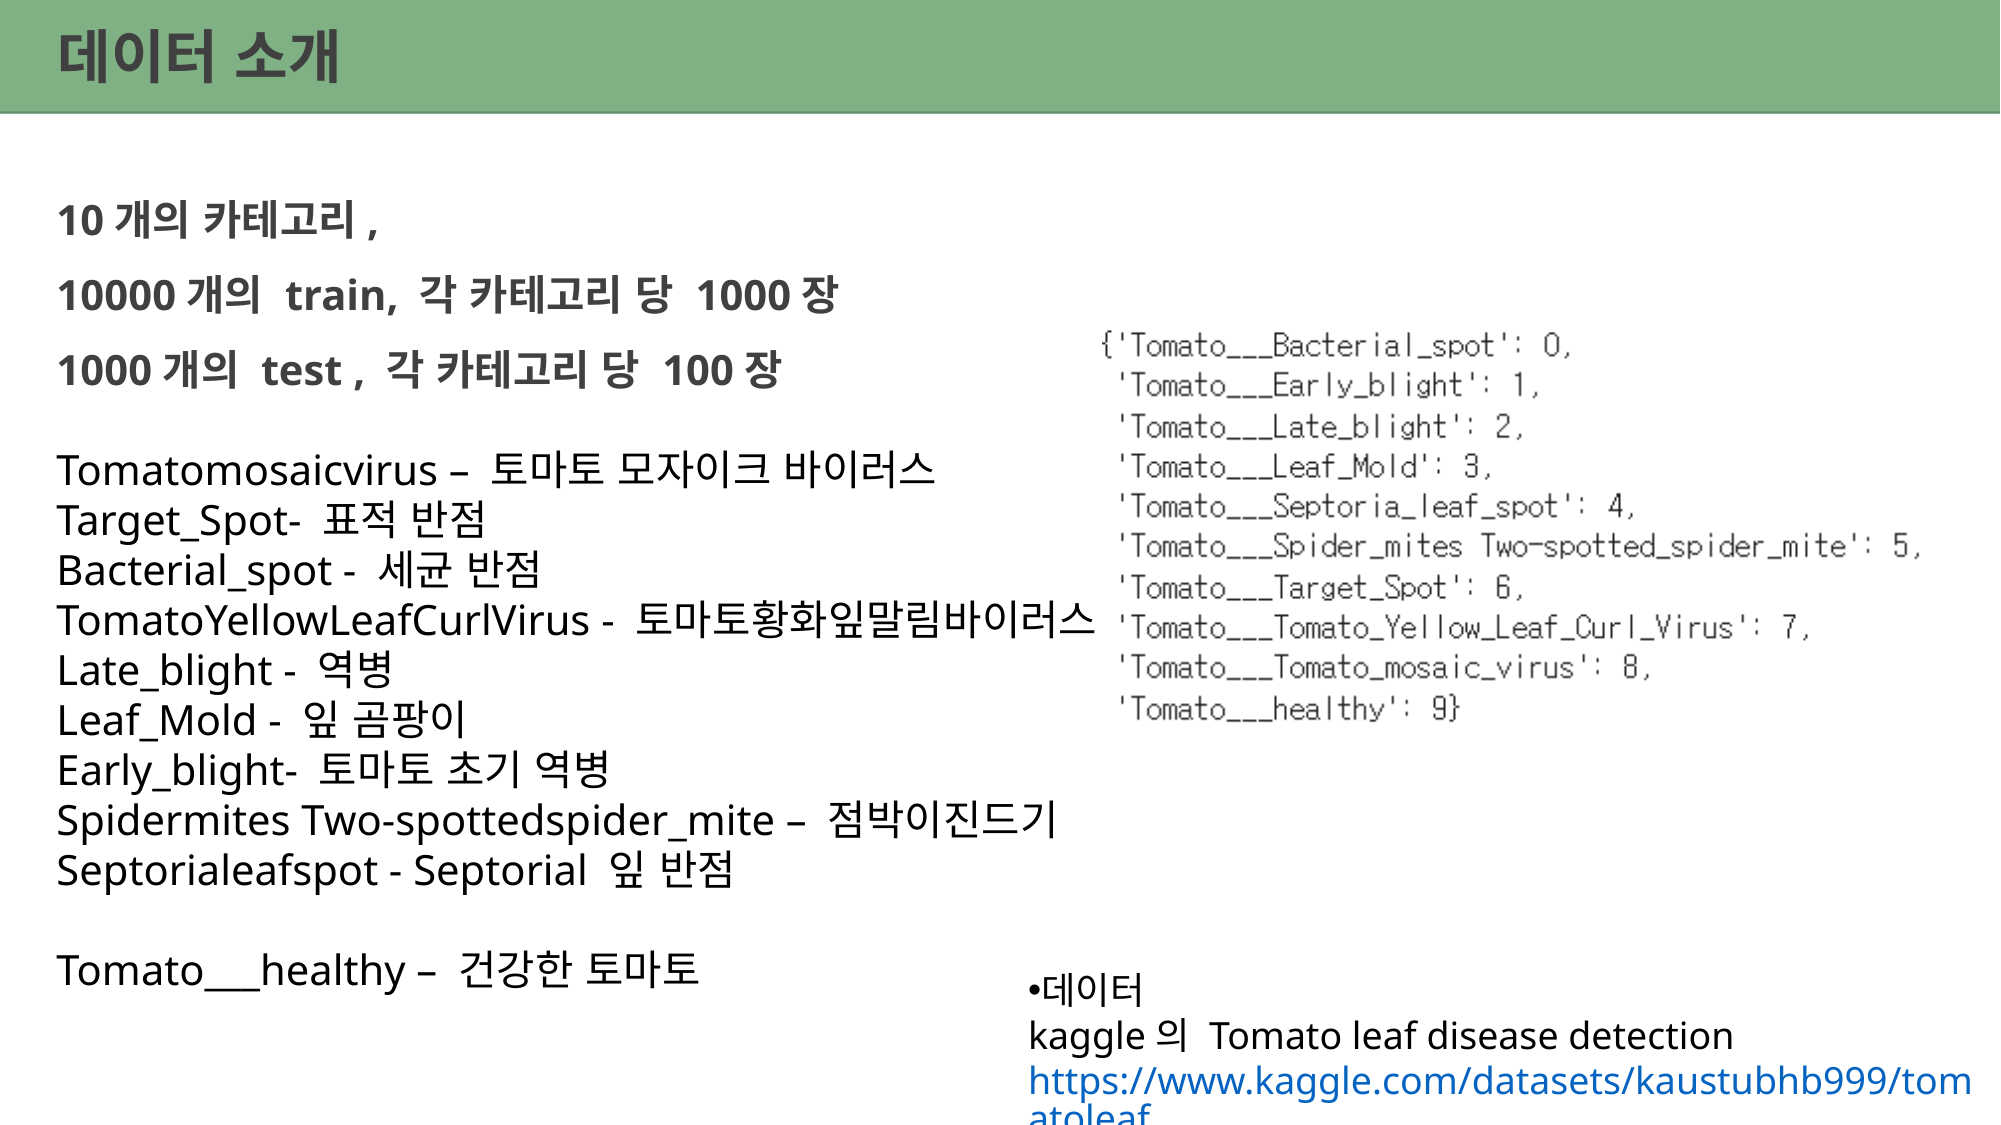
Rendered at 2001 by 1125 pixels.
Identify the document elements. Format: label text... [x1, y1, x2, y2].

text_box 10개의 카테고리, 10000개의 train, 각 카테고리 당 1000장 1000개의 test , 각 카테고리 당 100장 Tomatomosaicvirus – 토마토 모자이크 바이러스 Target_Spot- 표적 반점 Bacterial_spot - 세균 반점 TomatoYellowLeafCurlVirus - 토마토황화잎말림바이러스 Late_blight - 역병 Leaf_Mold - 잎 곰팡이 Early_blight- 토마토 초기 역병 Spidermites Two-spottedspider_mite – 점박이진드기 Septorialeafspot - Septorial 잎 반점 Tomato___healthy – 건강한 토마토 [41, 111, 1159, 1002]
picture [1102, 321, 1959, 750]
text_box 데이터 kaggle의 Tomato leaf disease detection https://www.kaggle.com/datasets/kaustubhb999/tomatoleaf [1013, 959, 2000, 1125]
text_box 데이터 소개 [0, 0, 2000, 112]
